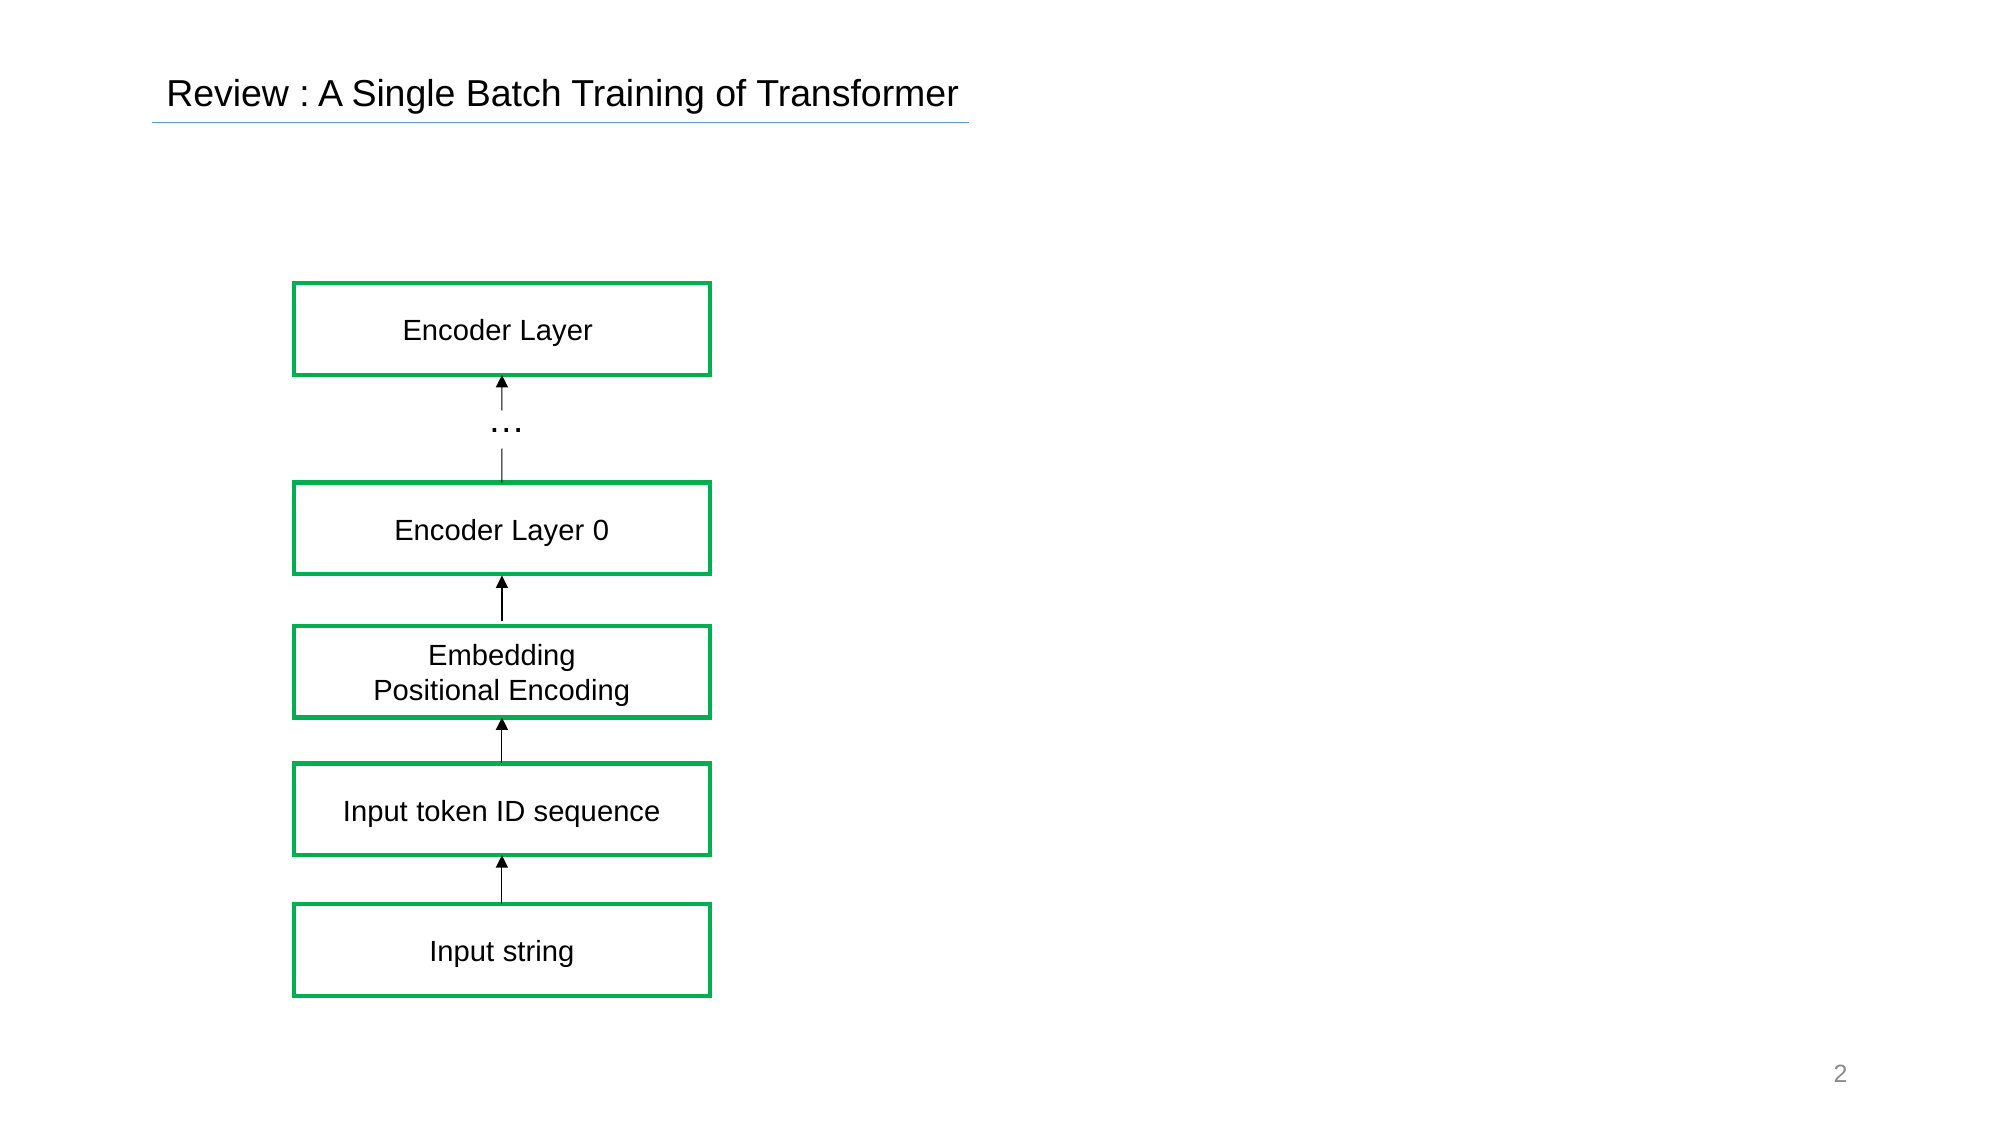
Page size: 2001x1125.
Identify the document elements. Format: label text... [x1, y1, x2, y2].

text_box Input string [293, 903, 711, 997]
text_box … [472, 388, 610, 448]
text_box Review : A Single Batch Training of Transformer [151, 61, 1006, 122]
text_box Encoder Layer 0 [293, 482, 711, 575]
text_box Embedding Positional Encoding [293, 625, 711, 719]
text_box Input token ID sequence [293, 762, 711, 856]
slide_number 2 [1412, 1042, 1863, 1103]
